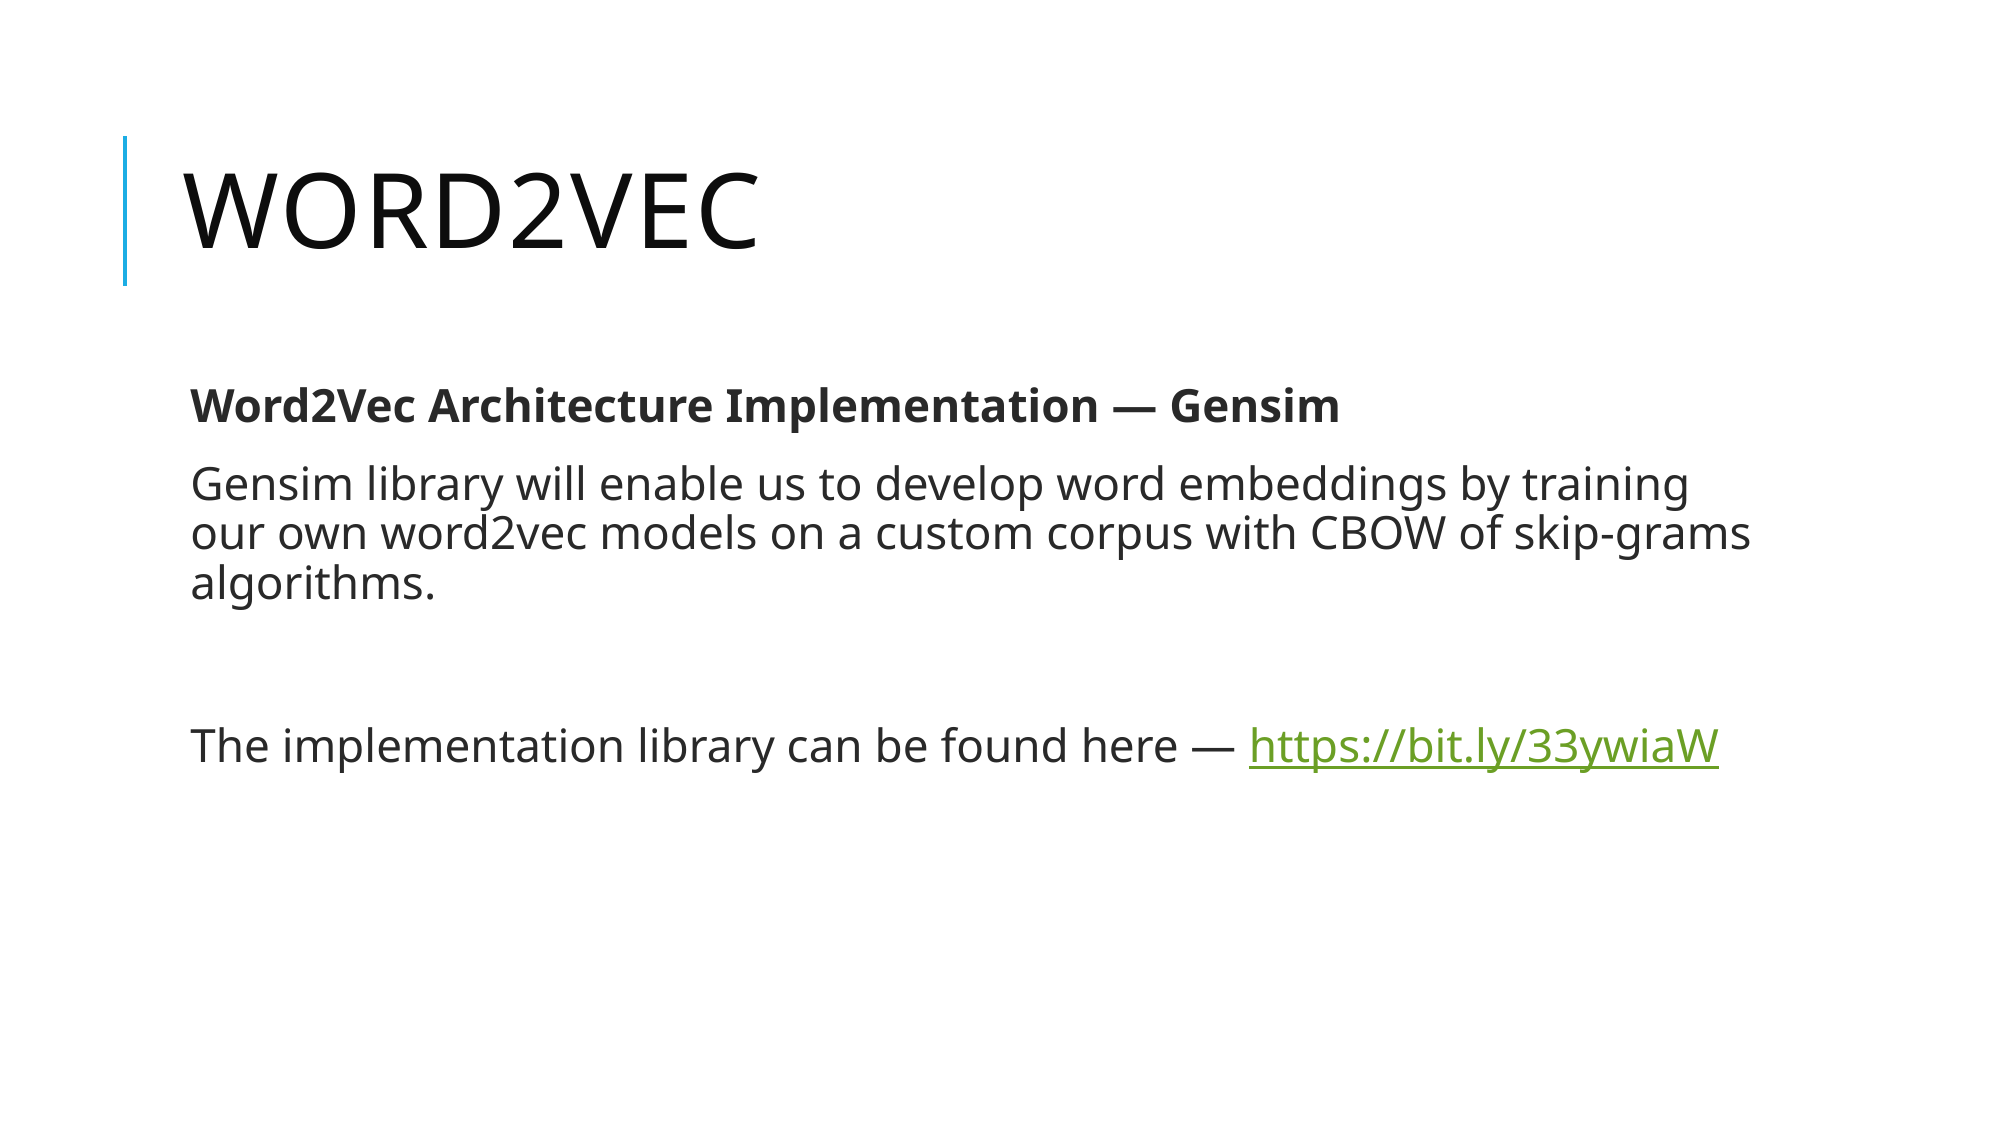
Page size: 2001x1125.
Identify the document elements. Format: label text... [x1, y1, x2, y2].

list Word2Vec Architecture Implementation — Gensim Gensim library will enable us to develop word embeddings by training our own word2vec models on a custom corpus with CBOW of skip-grams algorithms. The implementation library can be found here — https://bit.ly/33ywiaW [168, 375, 1763, 1035]
title Word2Vec [168, 96, 1763, 342]
